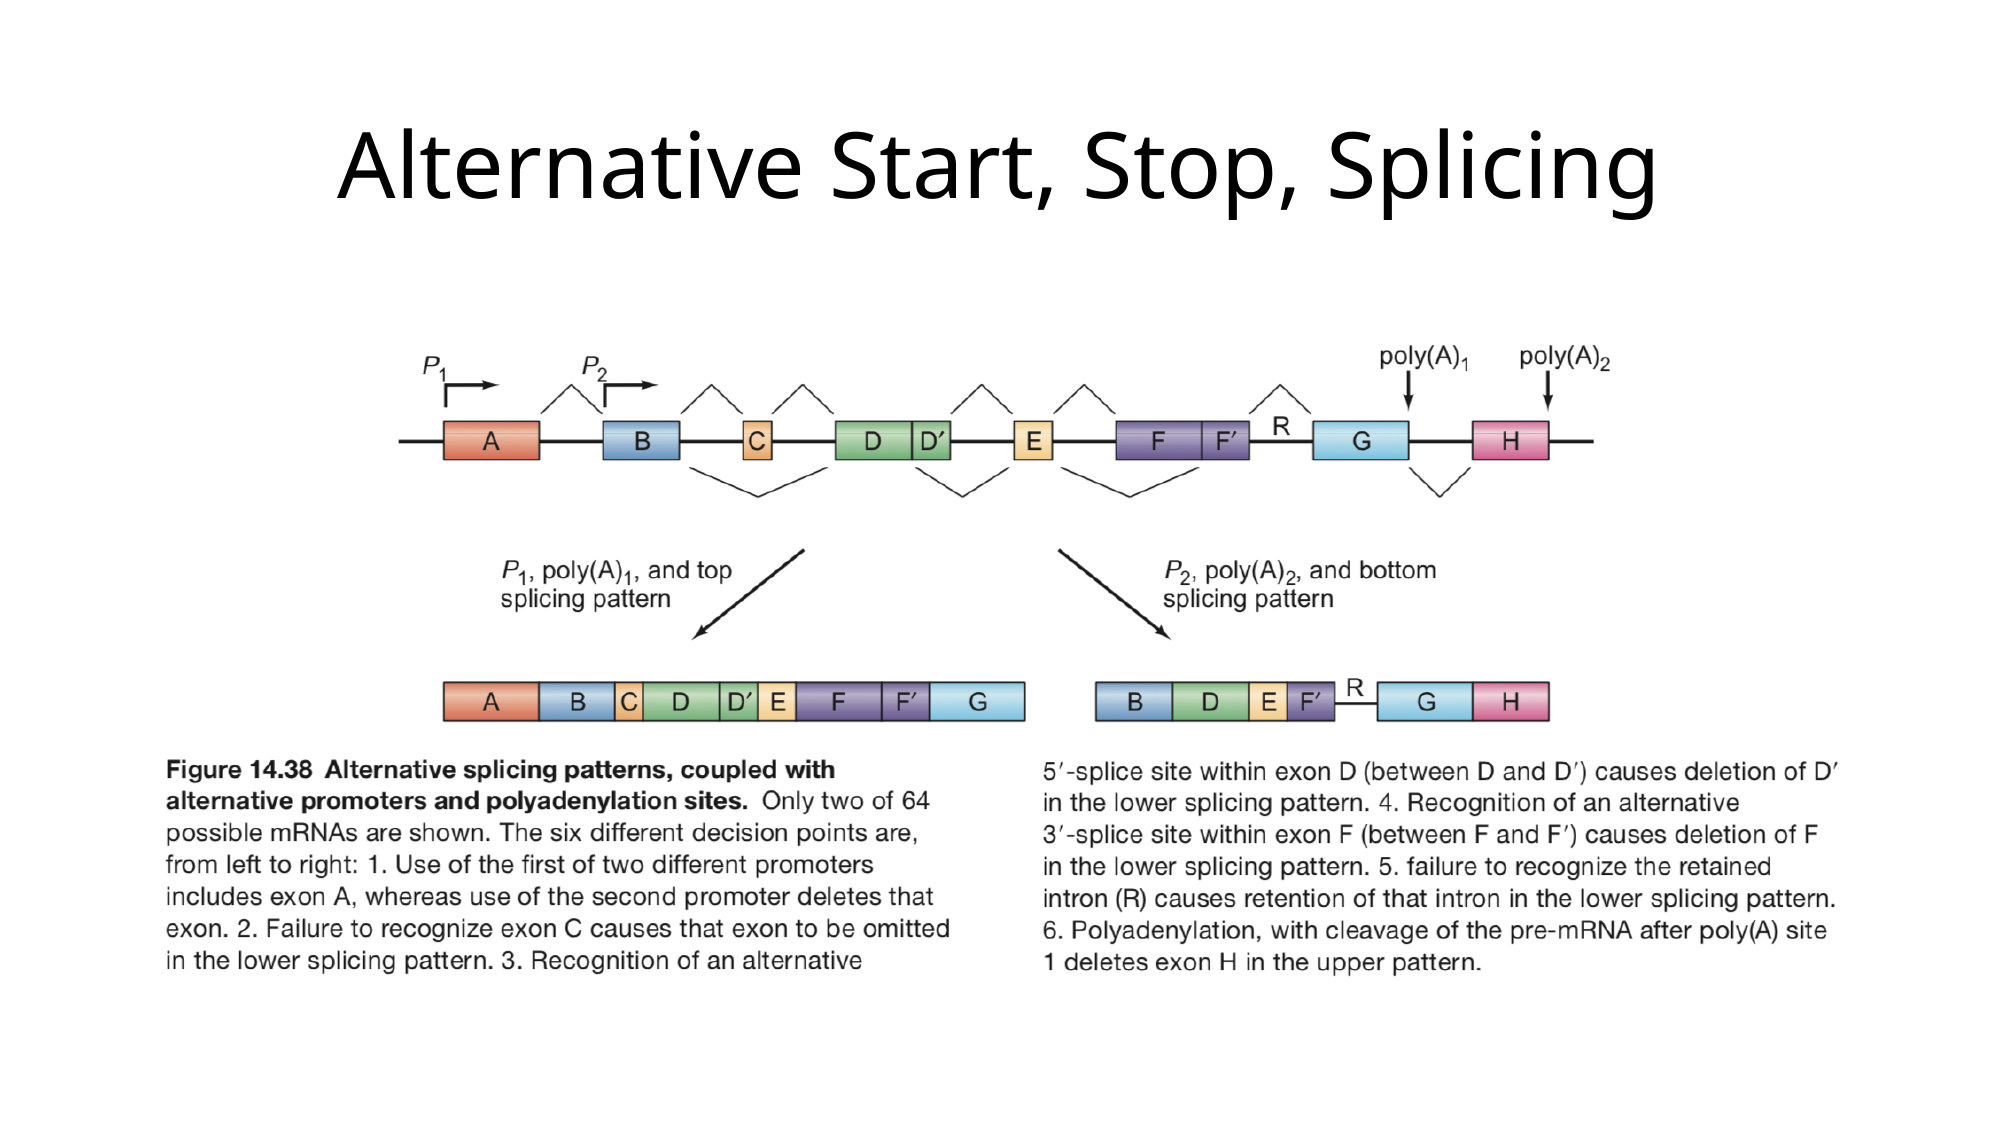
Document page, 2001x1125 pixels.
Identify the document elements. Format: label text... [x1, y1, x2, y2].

title Alternative Start, Stop, Splicing [137, 59, 1863, 278]
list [137, 303, 1863, 1009]
